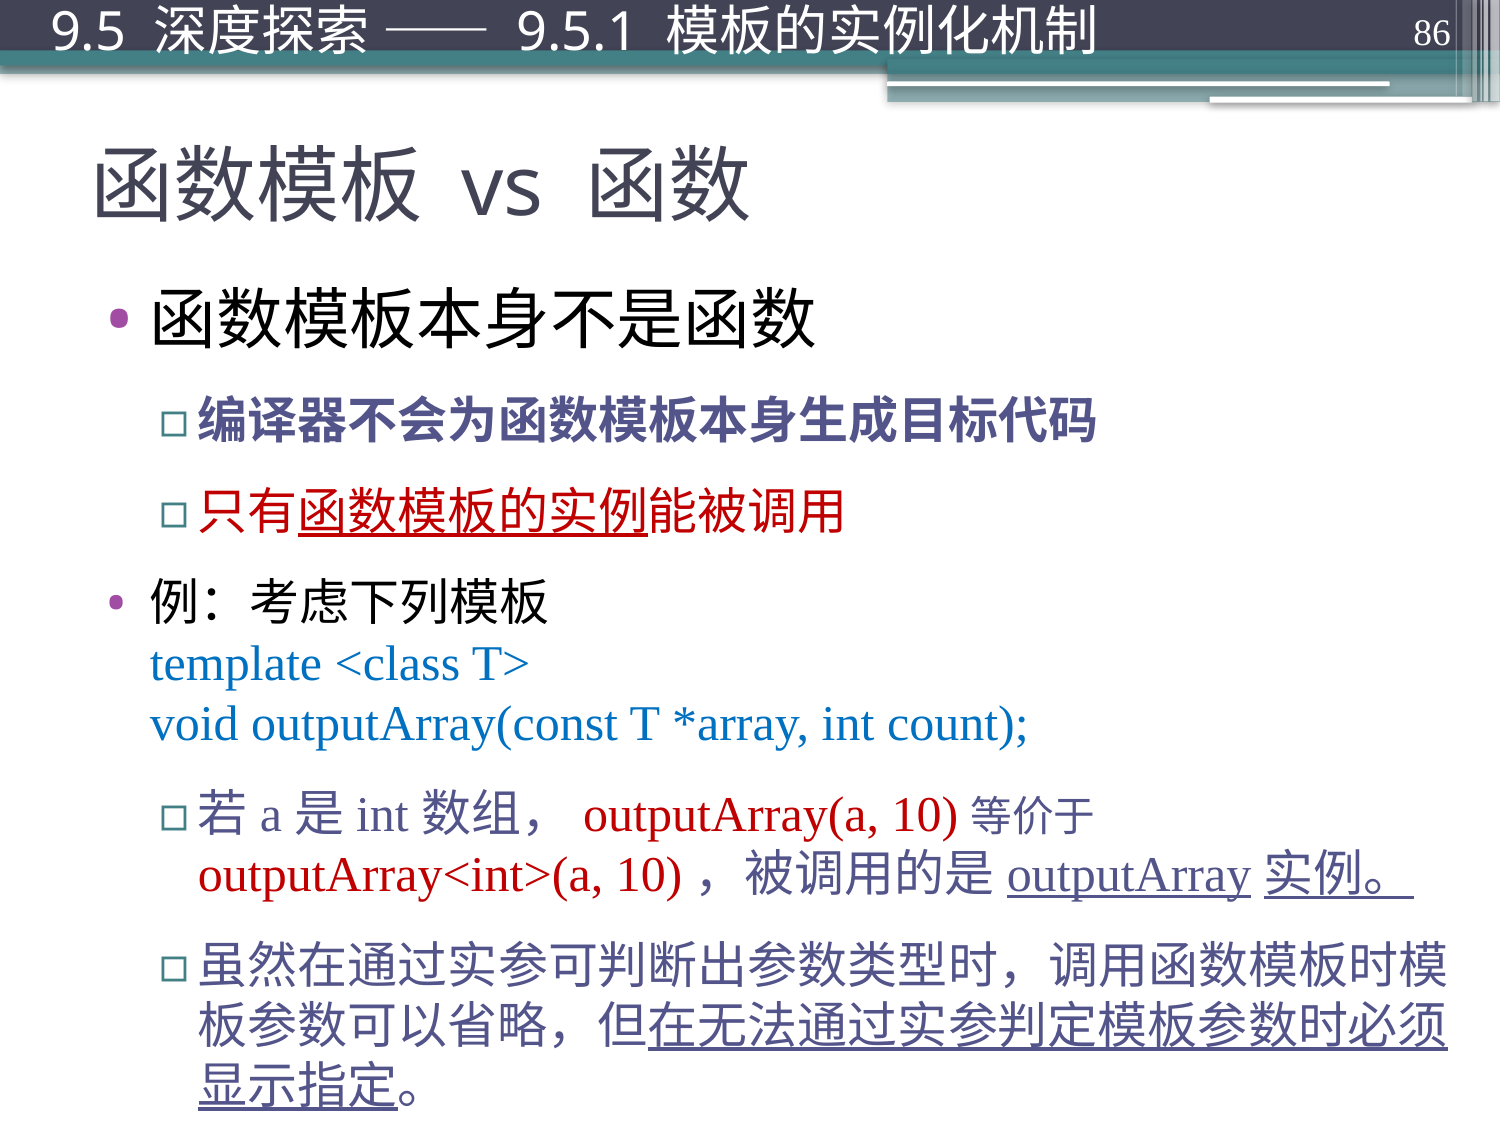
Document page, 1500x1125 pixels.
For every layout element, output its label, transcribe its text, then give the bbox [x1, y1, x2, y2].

title 函数模板 vs 函数 [75, 94, 1425, 269]
list 函数模板本身不是函数 编译器不会为函数模板本身生成目标代码 只有函数模板的实例能被调用 例：考虑下列模板 template <class T> void outputArray(const T *array, int count); 若a是int数组，outputArray(a, 10)等价于outputArray<int>(a, 10)，被调用的是outputArray实例。 虽然在通过实参可判断出参数类型时，调用函数模板时模板参数可以省略，但在无法通过实参判定模板参数时必须显示指定。 [75, 269, 1466, 1055]
slide_number 86 [1400, 0, 1466, 61]
text_box 9.5 深度探索 —— 9.5.1 模板的实例化机制 [35, 0, 1400, 71]
